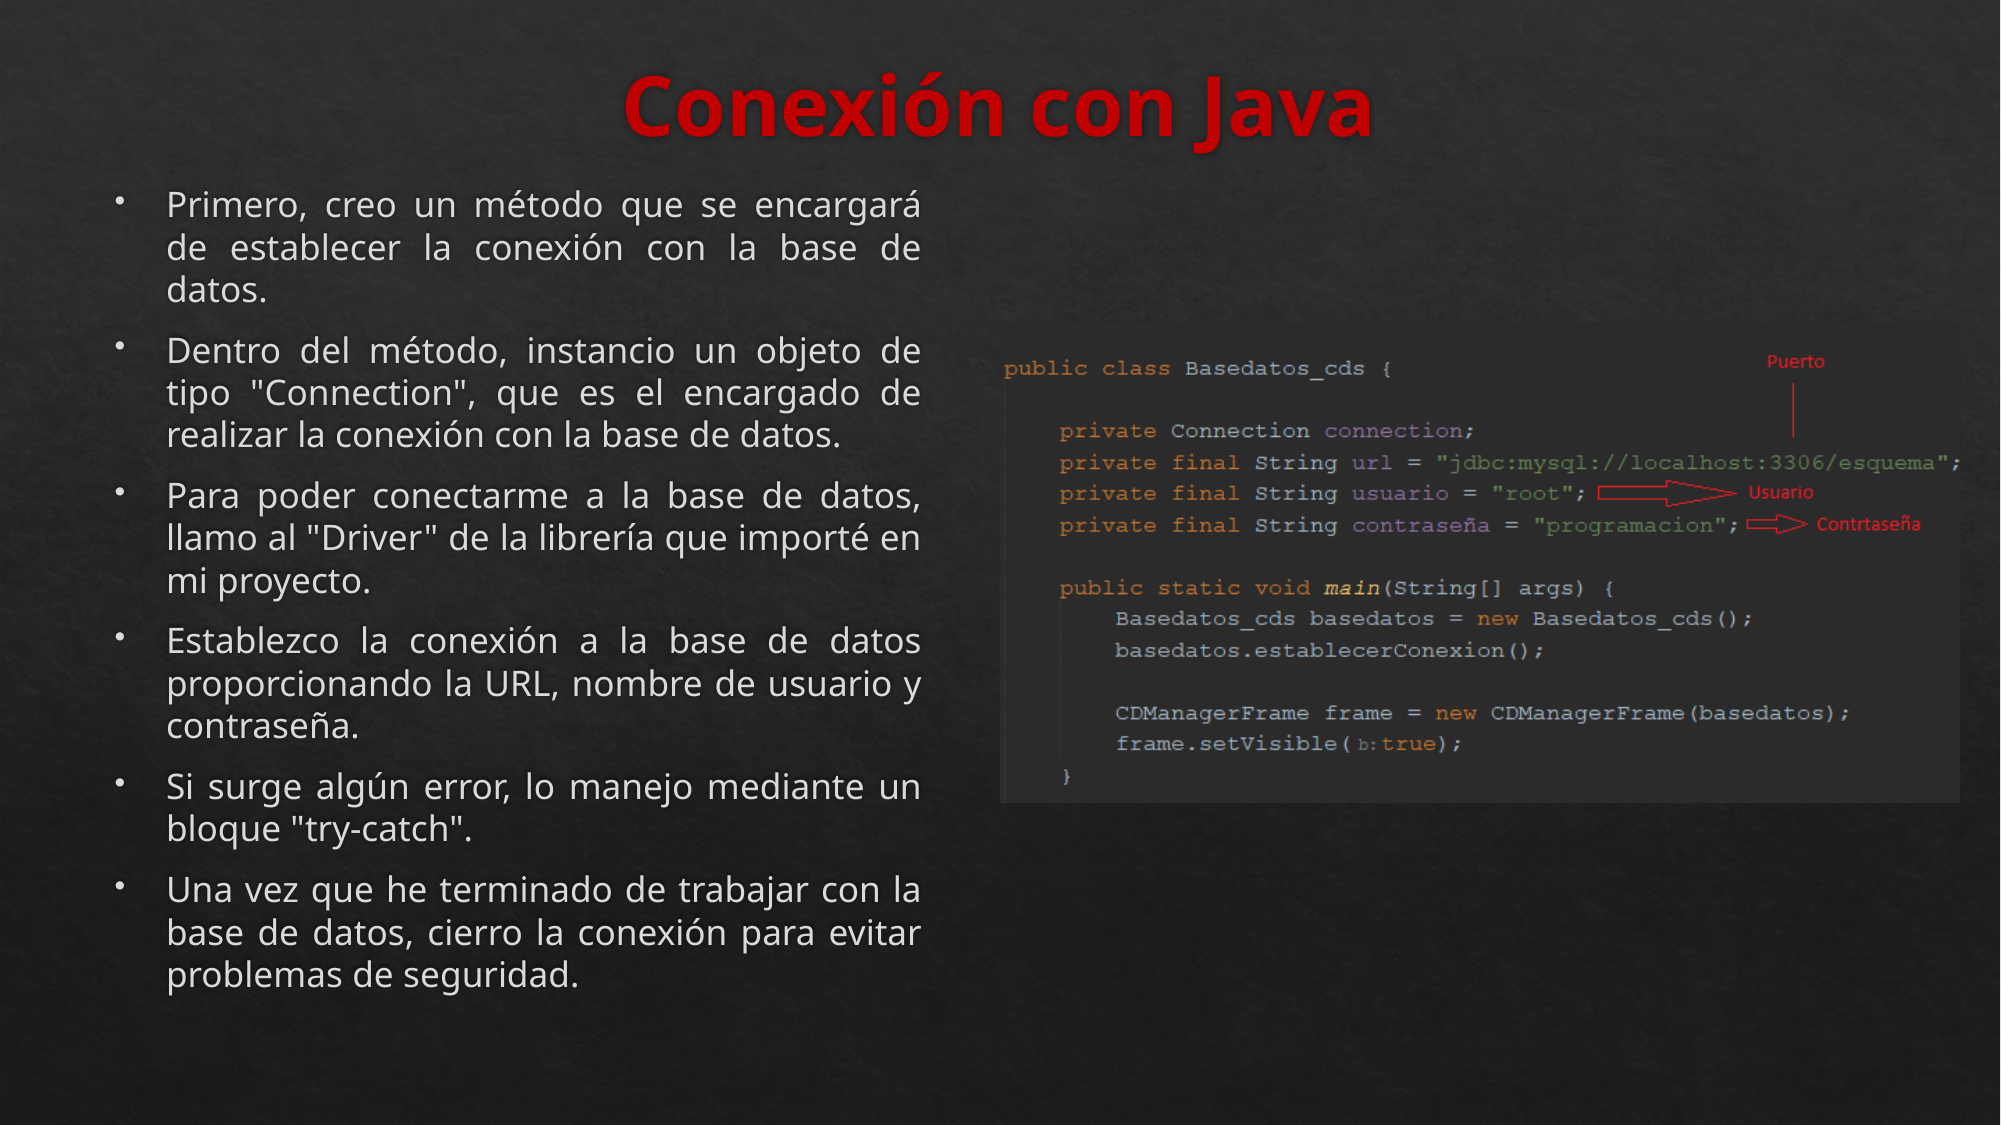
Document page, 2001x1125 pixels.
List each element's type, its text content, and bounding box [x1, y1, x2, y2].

list Primero, creo un método que se encargará de establecer la conexión con la base de datos. Dentro del método, instancio un objeto de tipo "Connection", que es el encargado de realizar la conexión con la base de datos. Para poder conectarme a la base de datos, llamo al "Driver" de la librería que importé en mi proyecto. Establezco la conexión a la base de datos proporcionando la URL, nombre de usuario y contraseña. Si surge algún error, lo manejo mediante un bloque "try-catch". Una vez que he terminado de trabajar con la base de datos, cierro la conexión para evitar problemas de seguridad. [98, 174, 938, 1002]
picture [999, 321, 1961, 804]
title Conexión con Java [149, 32, 1849, 175]
